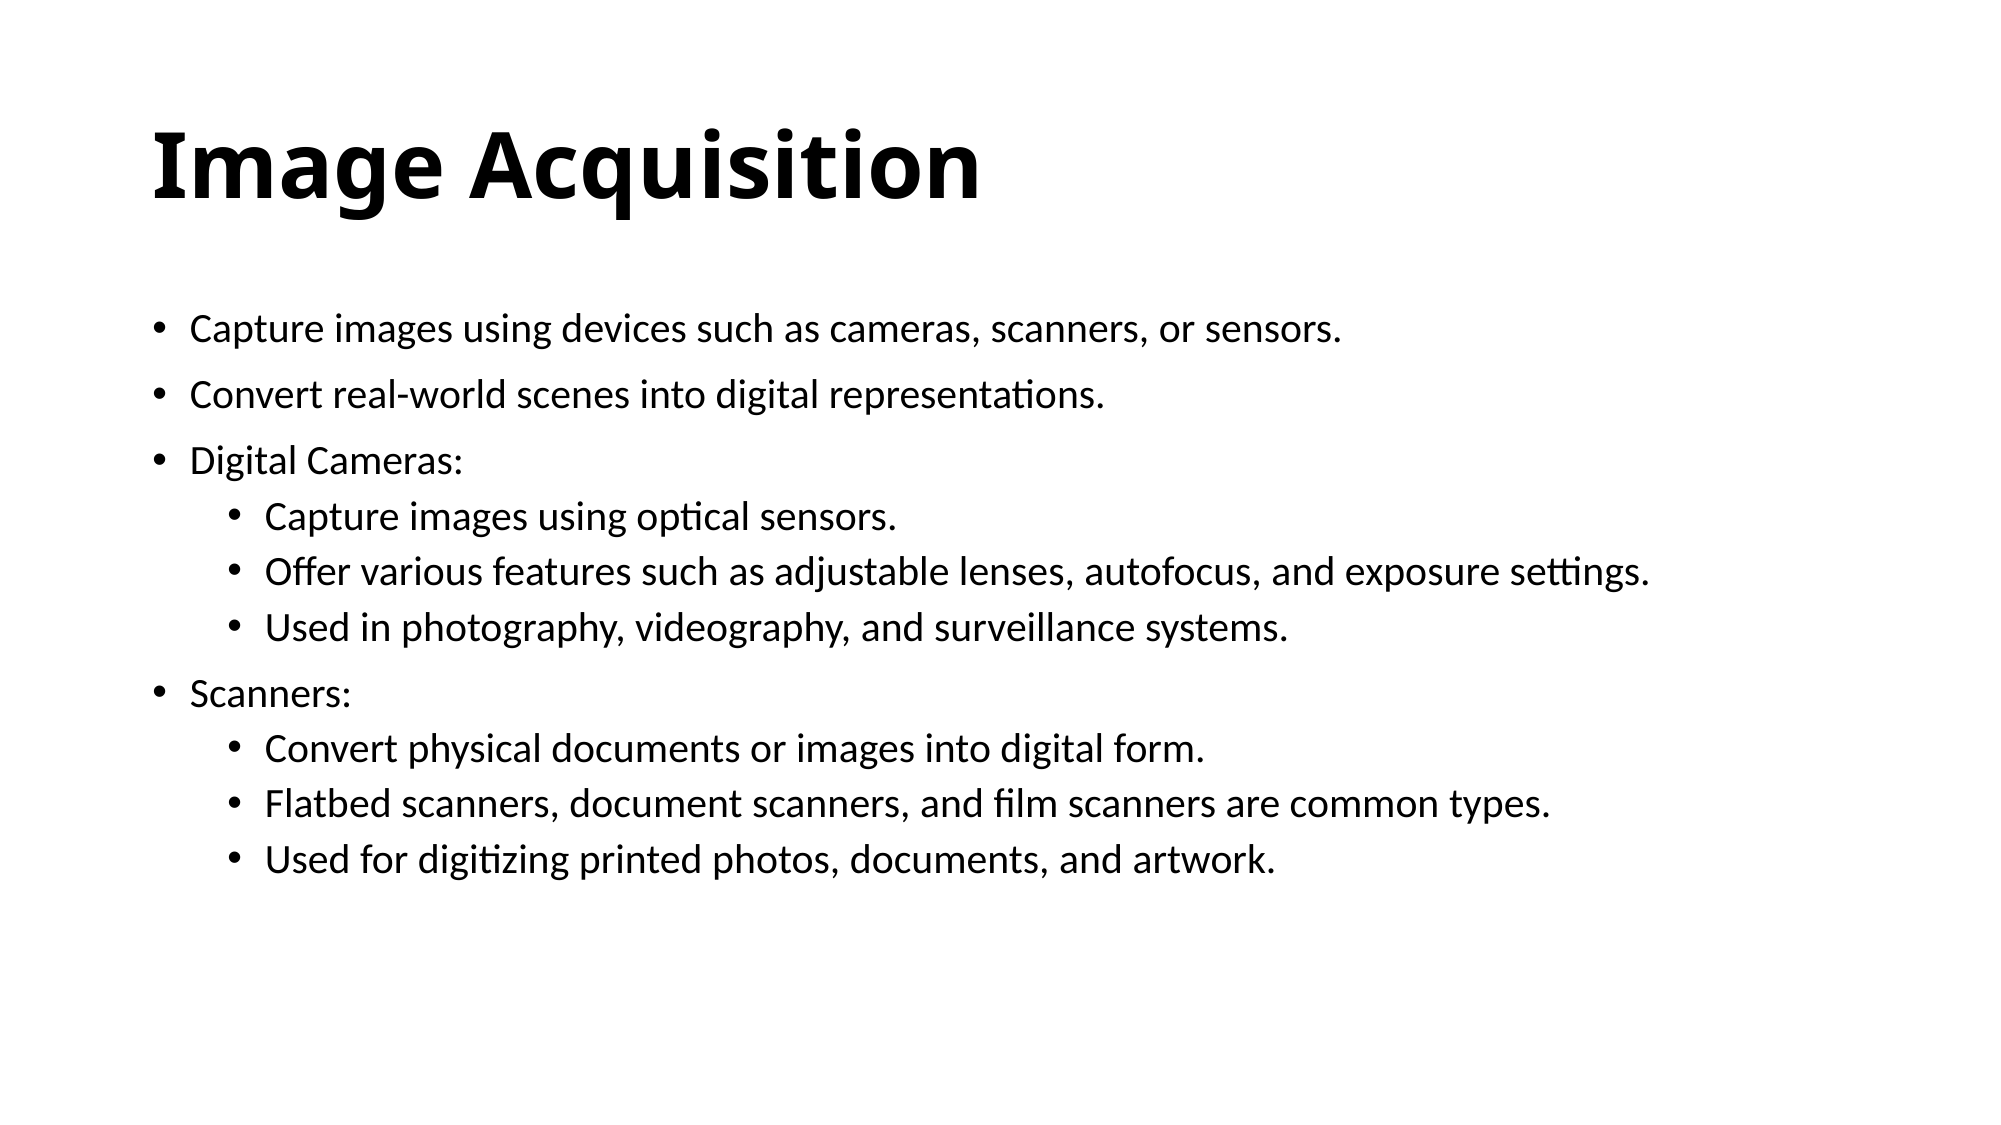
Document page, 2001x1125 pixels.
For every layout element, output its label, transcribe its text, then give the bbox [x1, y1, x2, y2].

title Image Acquisition [137, 59, 1863, 278]
list Capture images using devices such as cameras, scanners, or sensors. Convert real-world scenes into digital representations. Digital Cameras: Capture images using optical sensors. Offer various features such as adjustable lenses, autofocus, and exposure settings. Used in photography, videography, and surveillance systems. Scanners: Convert physical documents or images into digital form. Flatbed scanners, document scanners, and film scanners are common types. Used for digitizing printed photos, documents, and artwork. [137, 299, 1863, 1014]
